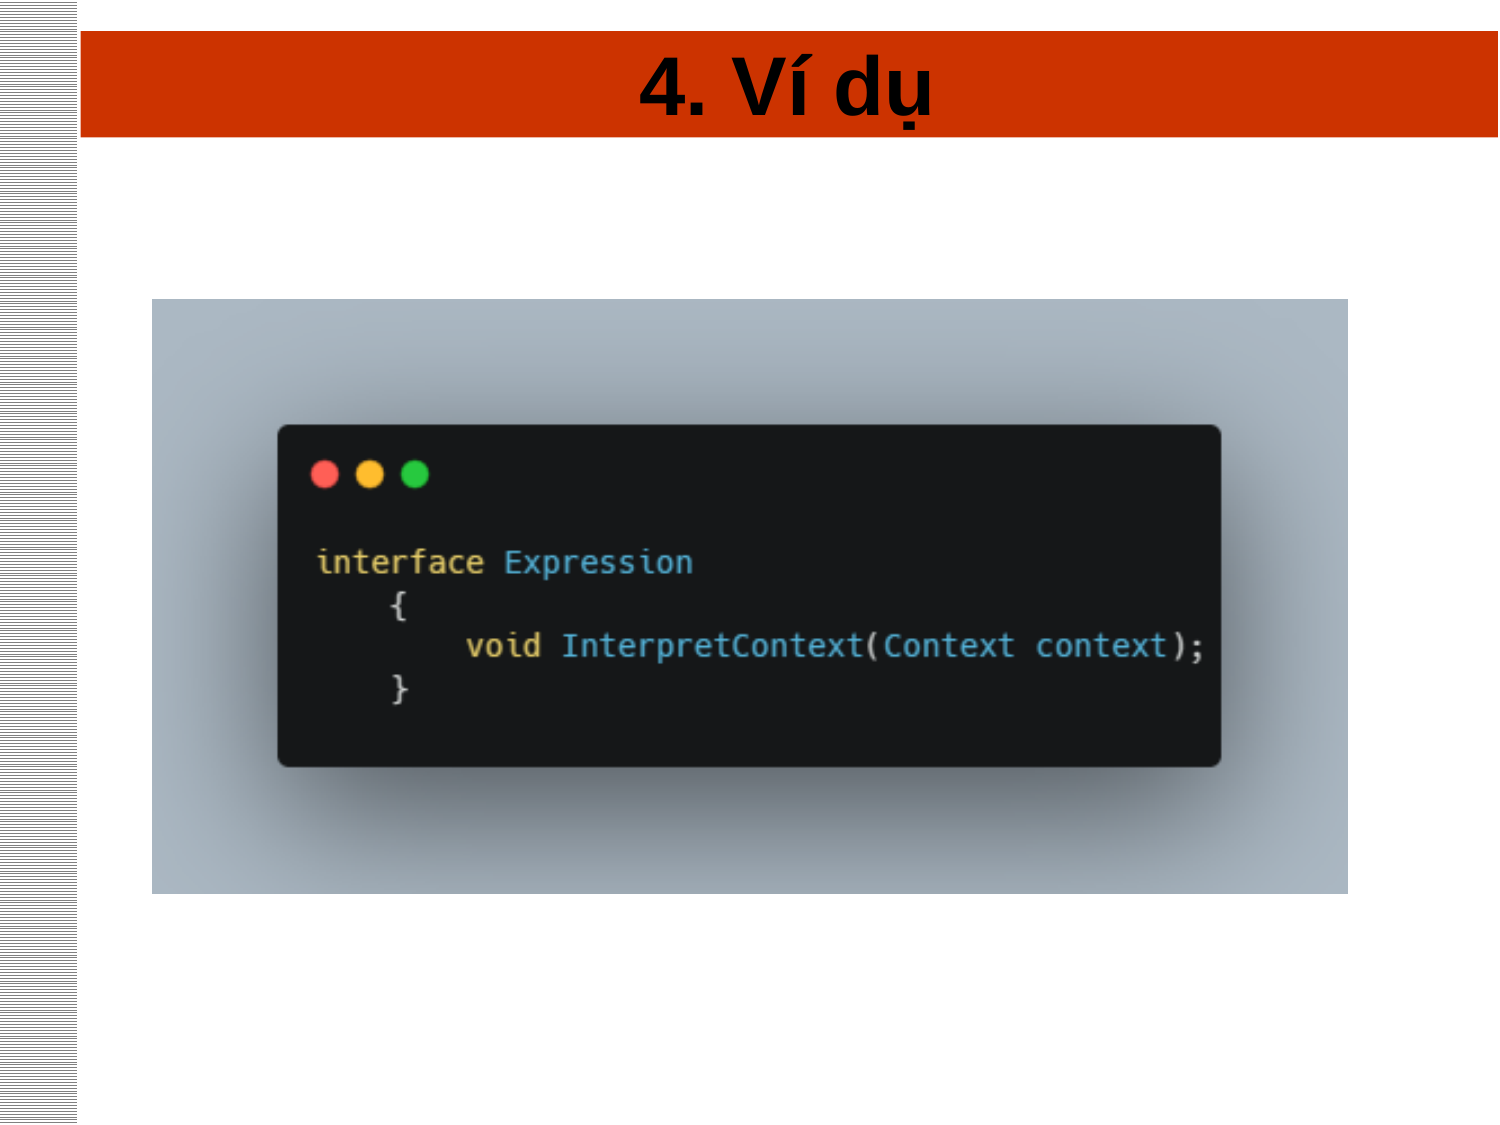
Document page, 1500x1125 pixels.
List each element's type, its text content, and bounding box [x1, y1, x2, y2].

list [152, 299, 1348, 894]
title 4. Ví dụ [75, 24, 1500, 138]
